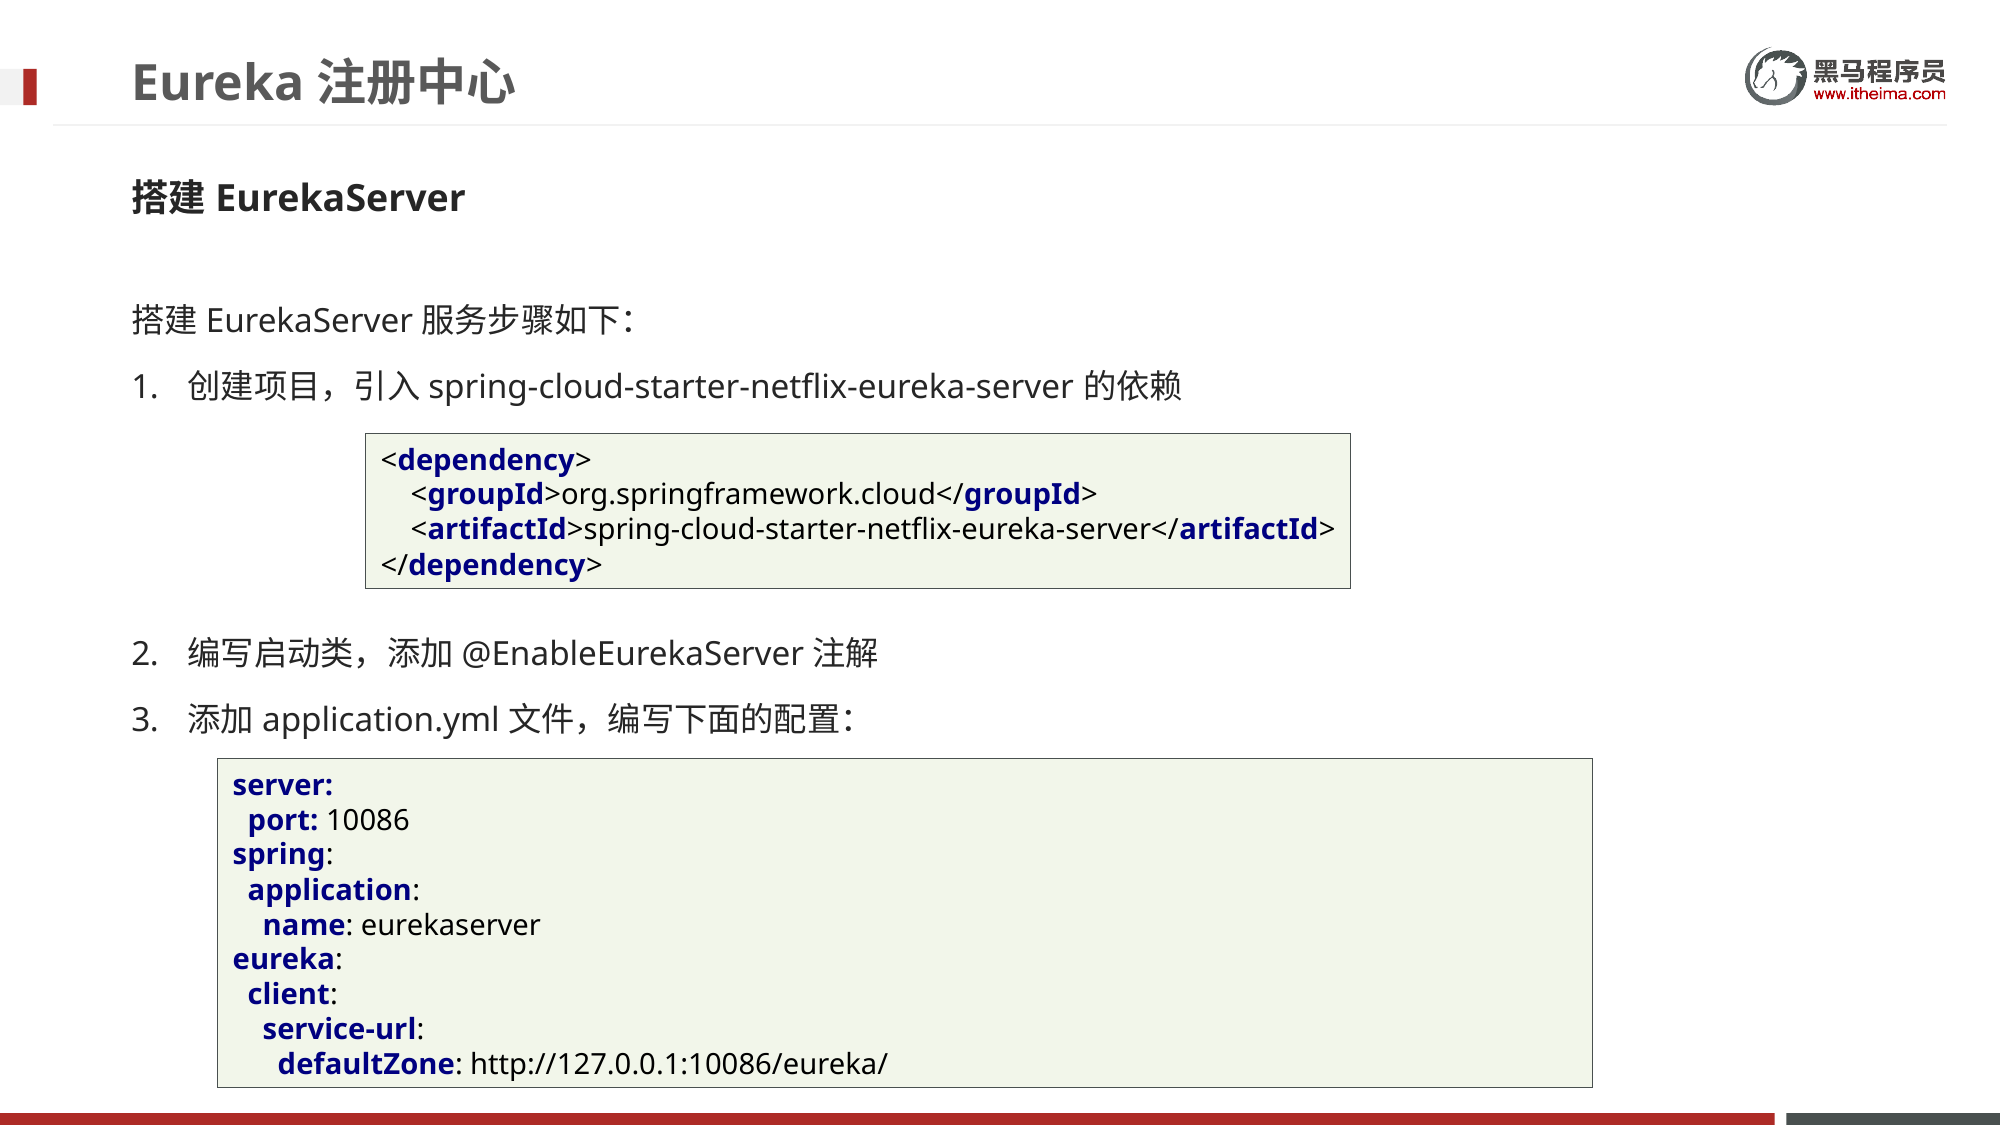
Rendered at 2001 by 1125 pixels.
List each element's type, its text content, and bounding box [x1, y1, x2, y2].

list 搭建EurekaServer [116, 154, 1872, 239]
title Eureka注册中心 [116, 38, 1556, 124]
text_box server: port: 10086 spring: application: name: eurekaserver eureka: client: service-url: defaultZone: http://127.0.0.1:10086/eureka/ [217, 758, 1593, 1088]
list 搭建EurekaServer服务步骤如下： 创建项目，引入spring-cloud-starter-netflix-eureka-server的依赖 编写启动类，添加@EnableEurekaServer注解 添加application.yml文件，编写下面的配置： [116, 271, 1872, 964]
picture [1744, 46, 1946, 106]
text_box <dependency> <groupId>org.springframework.cloud</groupId> <artifactId>spring-cloud-starter-netflix-eureka-server</artifactId> </dependency> [365, 433, 1351, 589]
